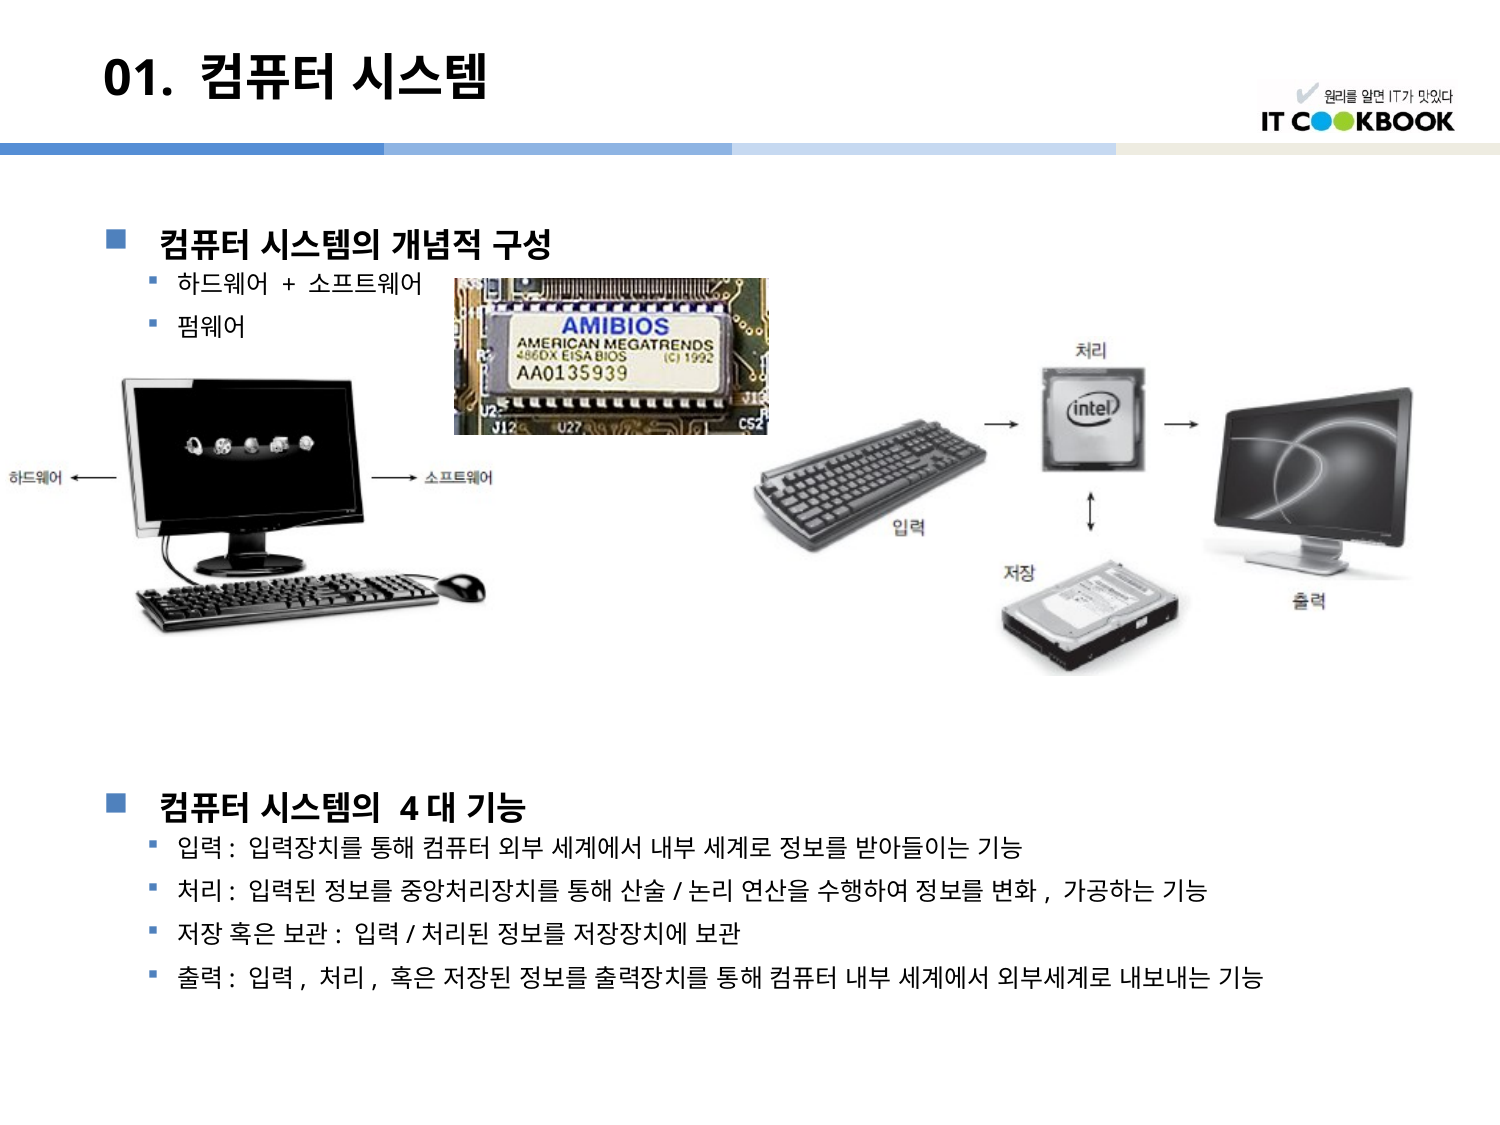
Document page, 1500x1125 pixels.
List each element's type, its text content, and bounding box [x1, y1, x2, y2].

title 01. 컴퓨터 시스템 [88, 30, 1211, 121]
picture [1257, 79, 1458, 133]
list 컴퓨터 시스템의 개념적 구성 하드웨어 + 소프트웨어 펌웨어 컴퓨터 시스템의 4대 기능 입력: 입력장치를 통해 컴퓨터 외부 세계에서 내부 세계로 정보를 받아들이는 기능 처리: 입력된 정보를 중앙처리장치를 통해 산술/논리 연산을 수행하여 정보를 변화, 가공하는 기능 저장 혹은 보관: 입력/처리된 정보를 저장장치에 보관 출력: 입력, 처리, 혹은 저장된 정보를 출력장치를 통해 컴퓨터 내부 세계에서 외부세계로 내보내는 기능 [88, 196, 1436, 1083]
picture [5, 278, 1415, 676]
